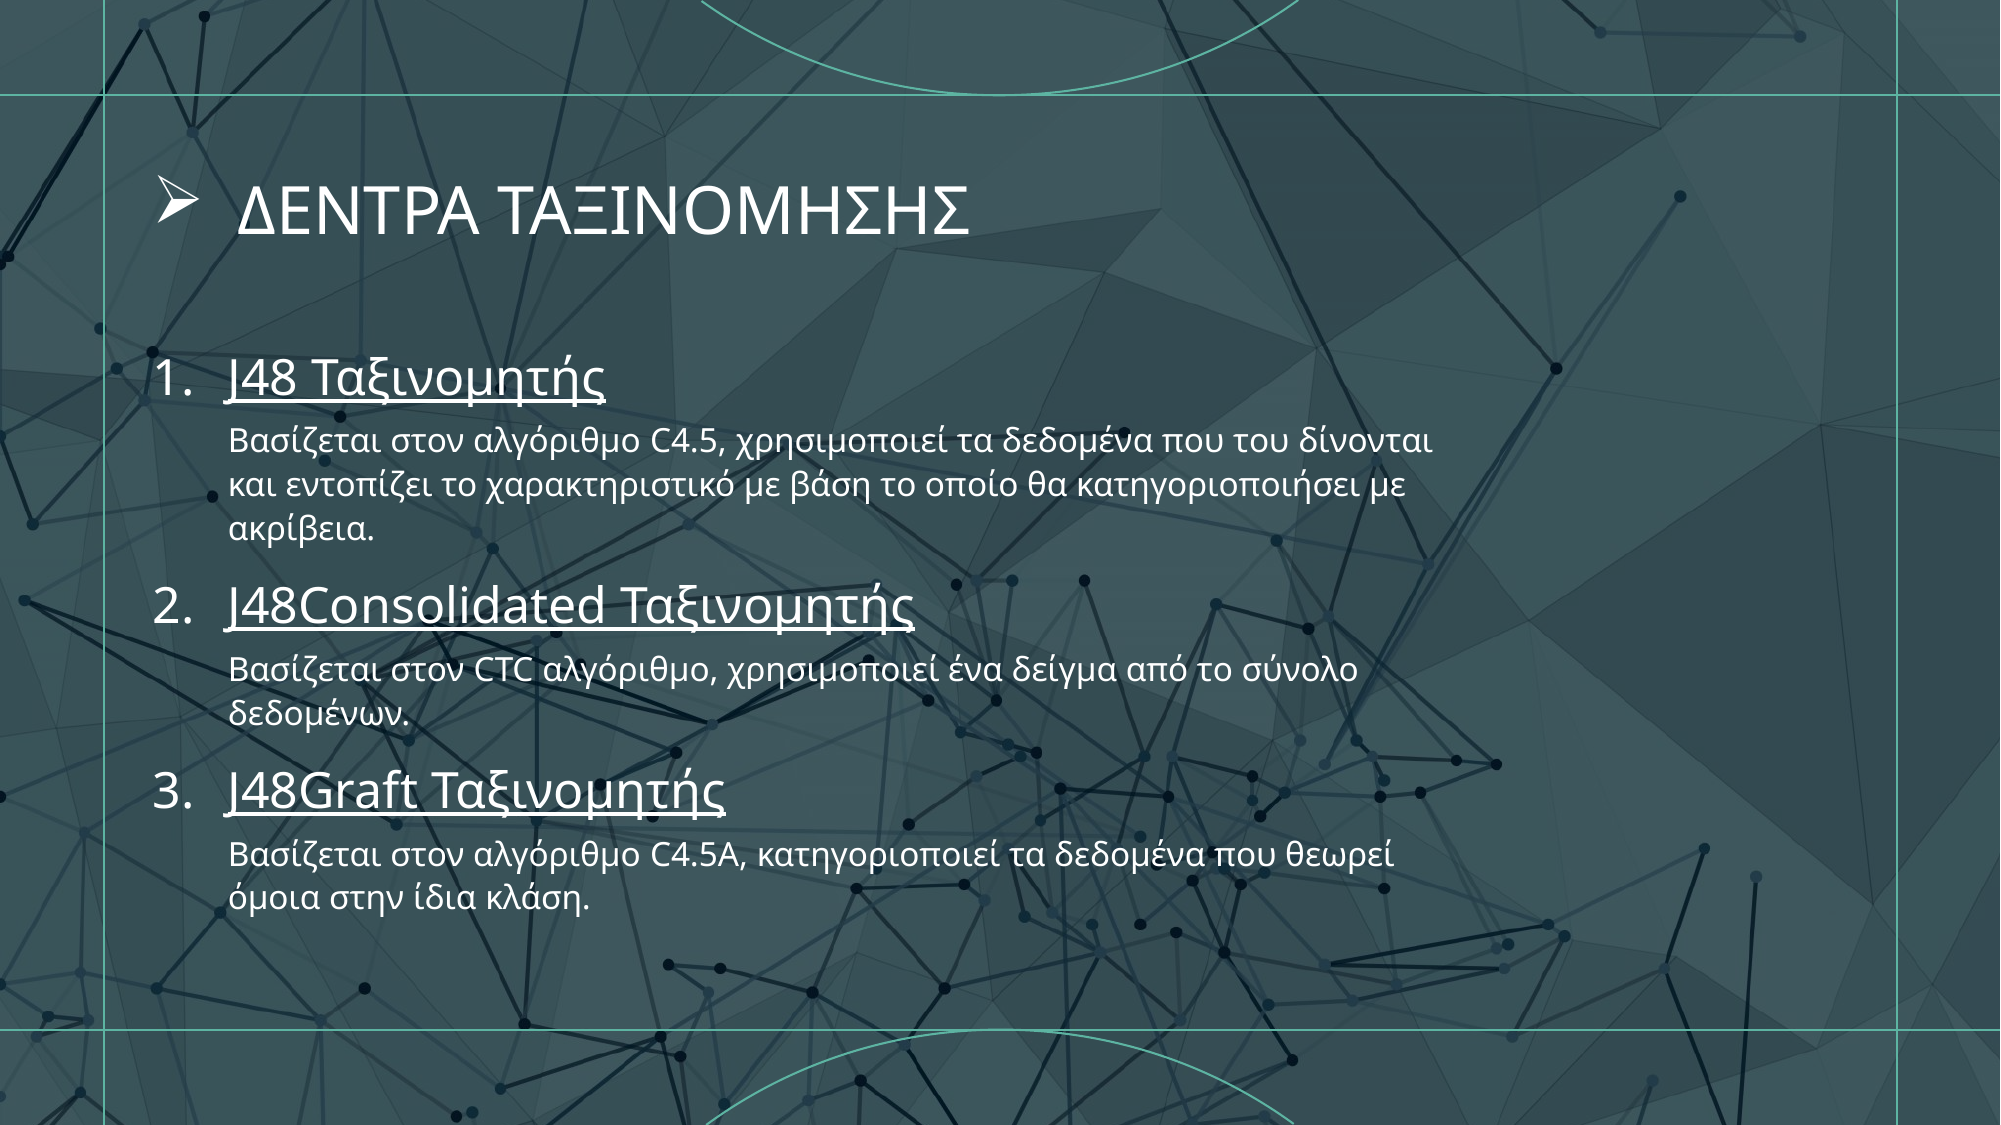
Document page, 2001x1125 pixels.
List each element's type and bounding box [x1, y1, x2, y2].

text_box [0, 0, 2000, 1125]
